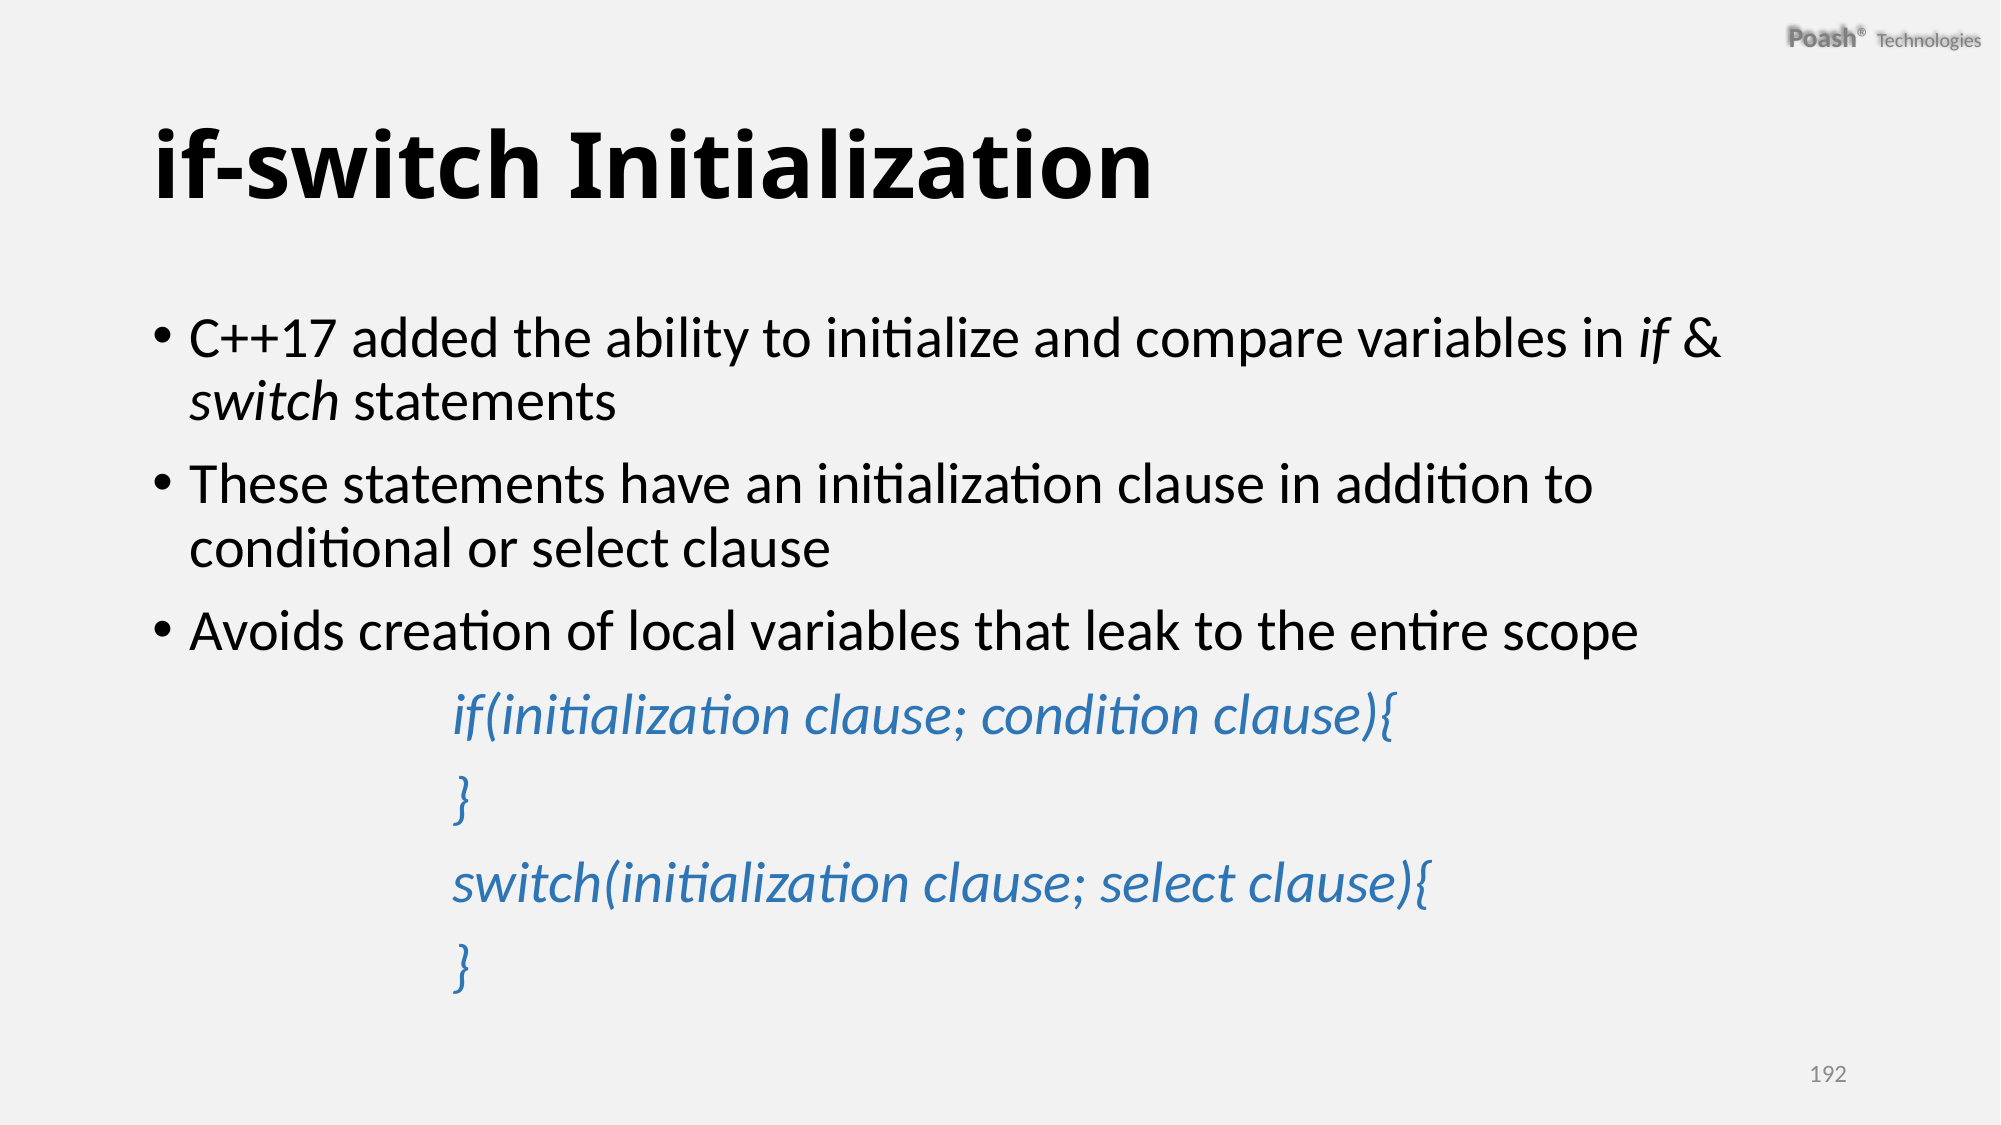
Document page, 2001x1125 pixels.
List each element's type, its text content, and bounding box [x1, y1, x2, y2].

slide_number 192 [1412, 1042, 1863, 1103]
title if-switch Initialization [137, 59, 1863, 278]
list C++17 added the ability to initialize and compare variables in if & switch statements These statements have an initialization clause in addition to conditional or select clause Avoids creation of local variables that leak to the entire scope if(initialization clause; condition clause){ } switch(initialization clause; select clause){ } [137, 299, 1863, 1014]
